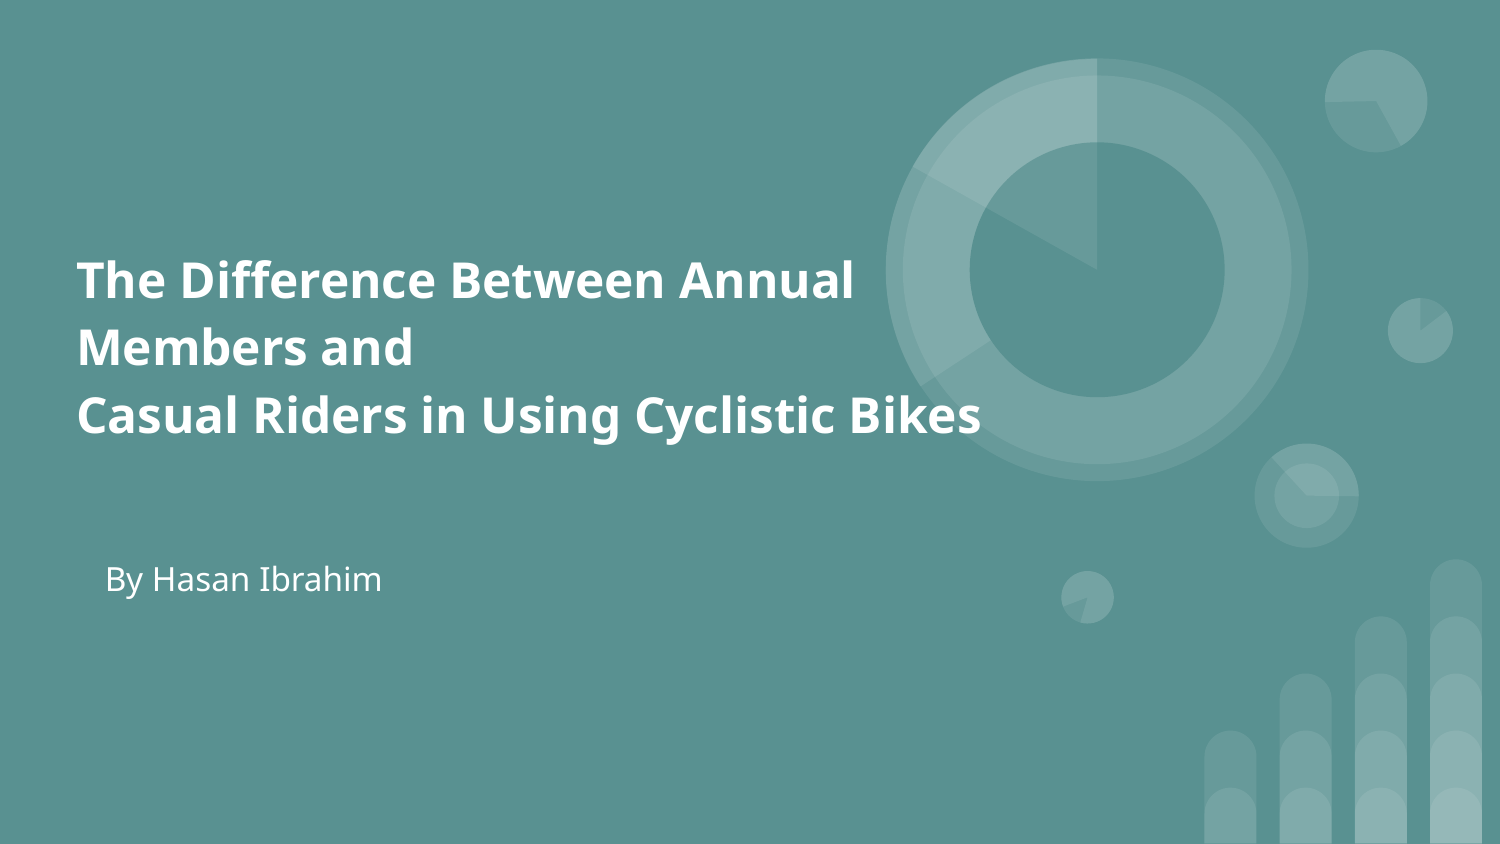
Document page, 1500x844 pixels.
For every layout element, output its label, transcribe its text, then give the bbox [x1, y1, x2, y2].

title The Difference Between Annual Members and Casual Riders in Using Cyclistic Bikes [61, 227, 1010, 467]
subtitle By Hasan Ibrahim [89, 541, 1039, 691]
